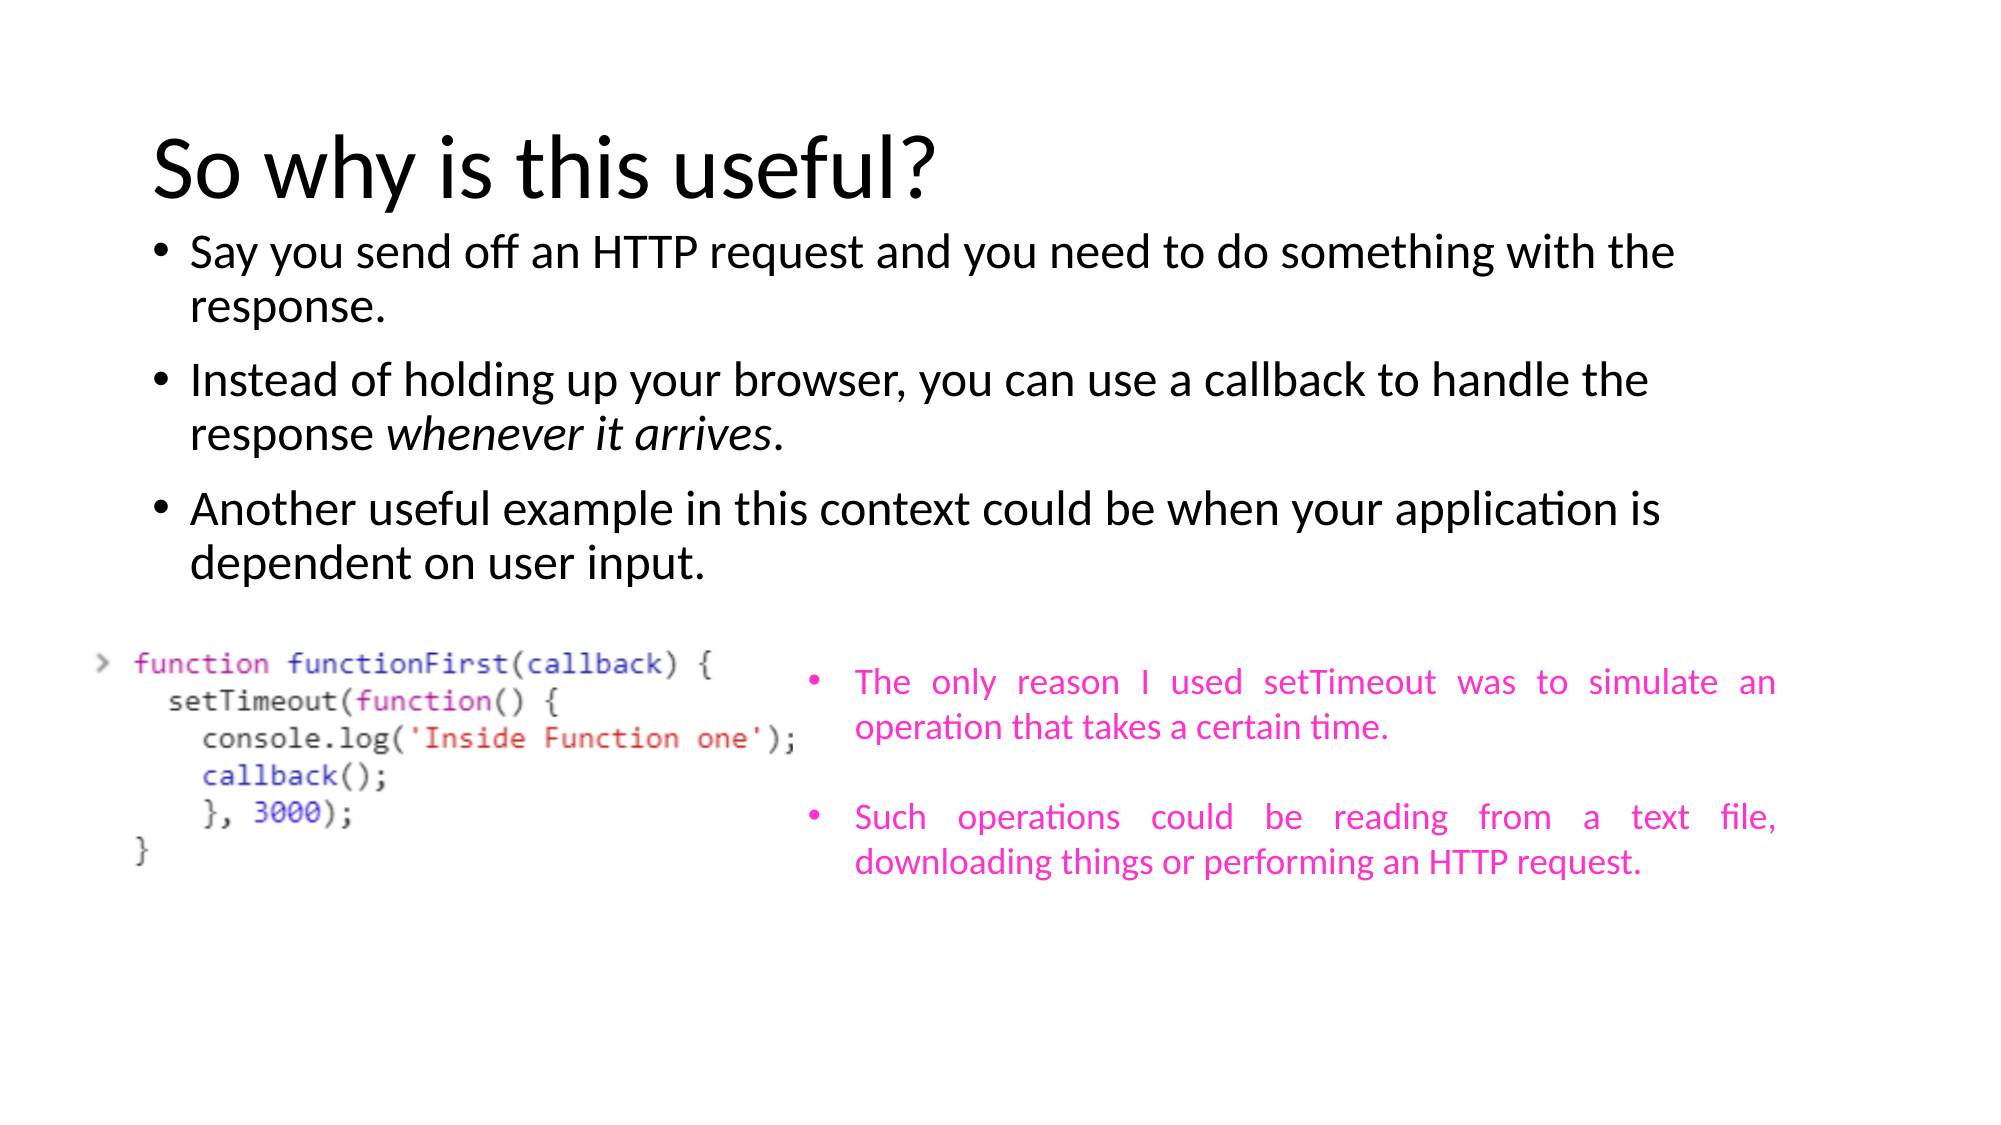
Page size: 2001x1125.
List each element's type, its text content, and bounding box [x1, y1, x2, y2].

title So why is this useful? [137, 59, 1863, 217]
list Say you send off an HTTP request and you need to do something with the response. Instead of holding up your browser, you can use a callback to handle the response whenever it arrives. Another useful example in this context could be when your application is dependent on user input. [137, 217, 1863, 932]
text_box The only reason I used setTimeout was to simulate an operation that takes a certain time. Such operations could be reading from a text file, downloading things or performing an HTTP request. [798, 649, 1793, 892]
picture [91, 637, 794, 905]
